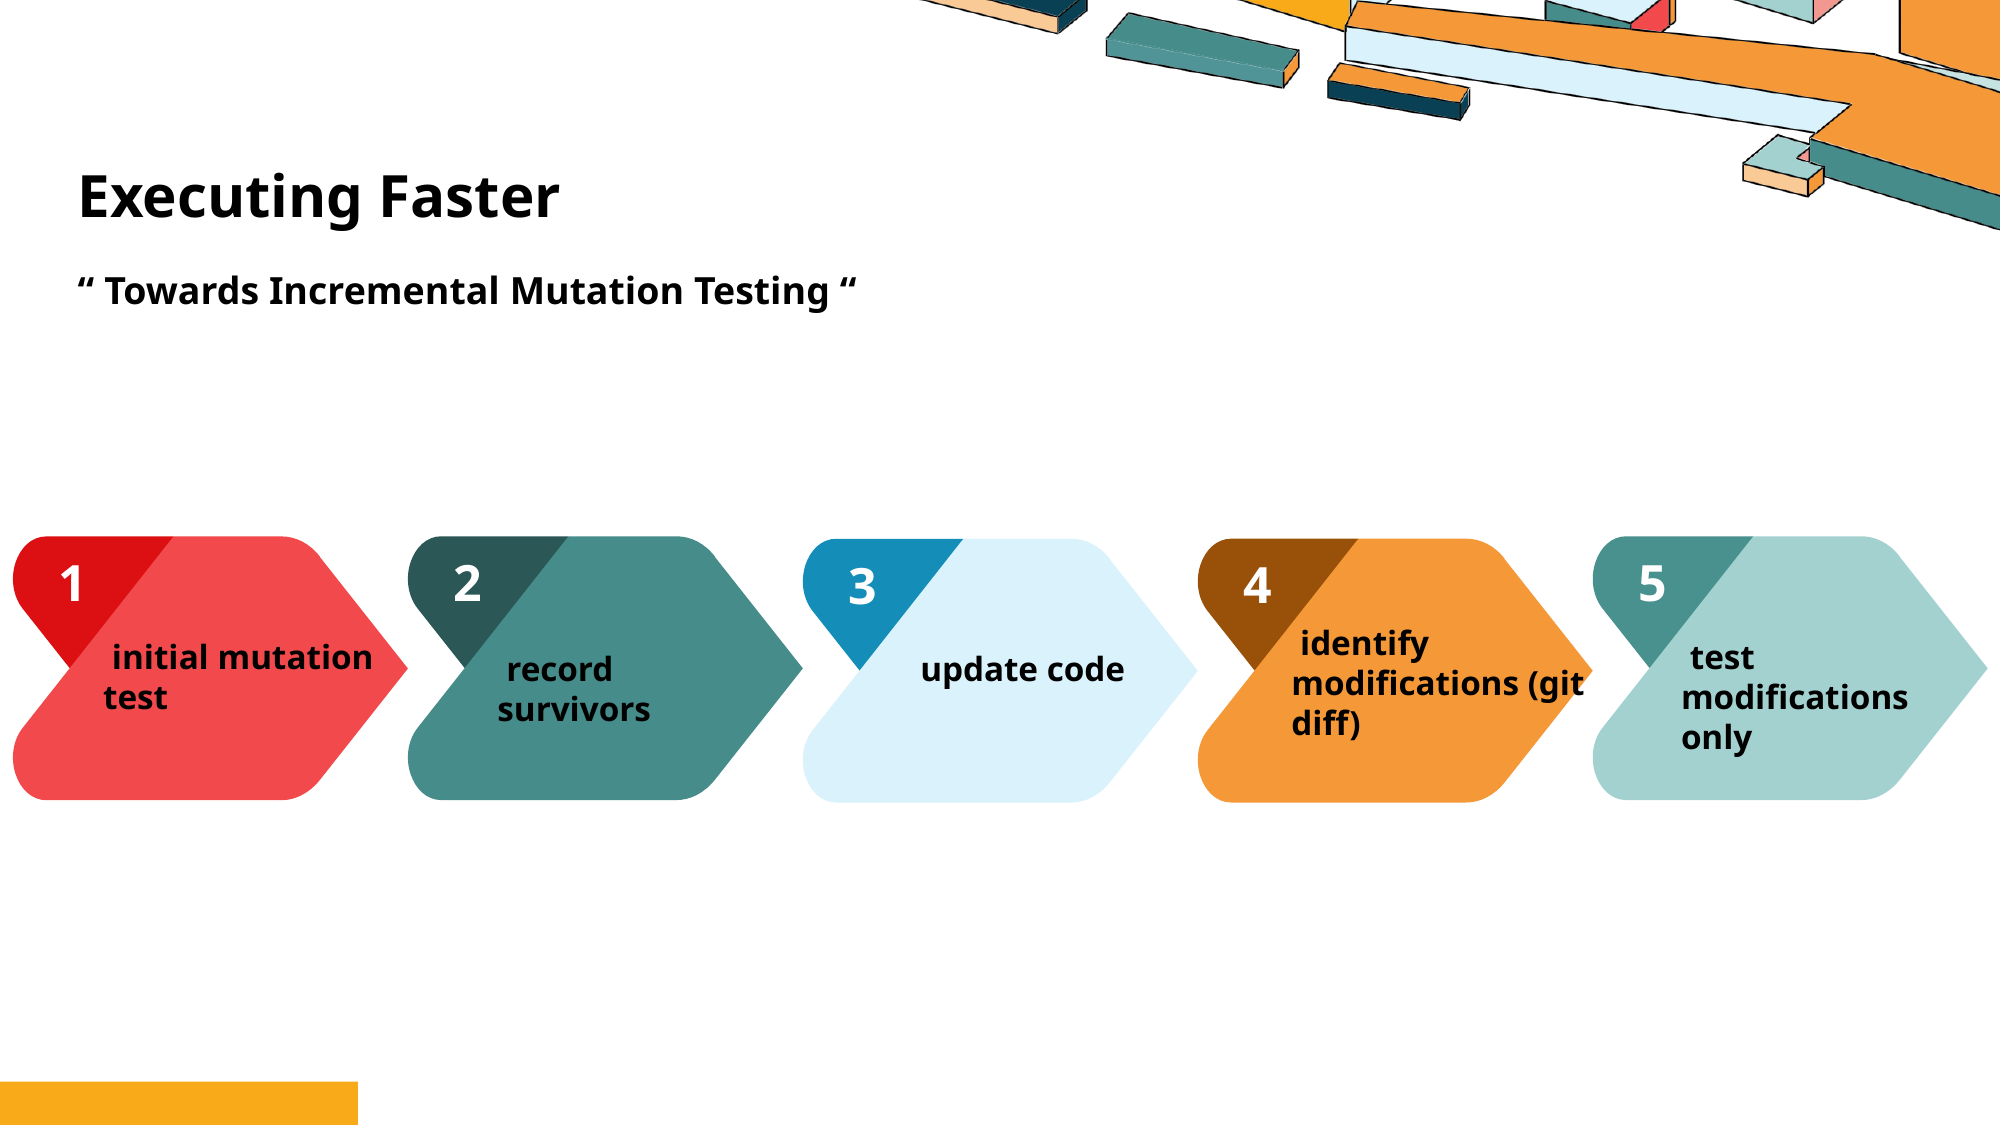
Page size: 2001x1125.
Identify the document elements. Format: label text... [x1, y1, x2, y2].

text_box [408, 536, 803, 801]
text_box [802, 538, 1197, 803]
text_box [12, 536, 408, 801]
text_box “ Towards Incremental Mutation Testing “ [63, 259, 1063, 320]
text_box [1197, 538, 1593, 803]
text_box Executing Faster [62, 151, 1062, 237]
picture [816, 0, 2000, 236]
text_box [1592, 536, 1988, 801]
